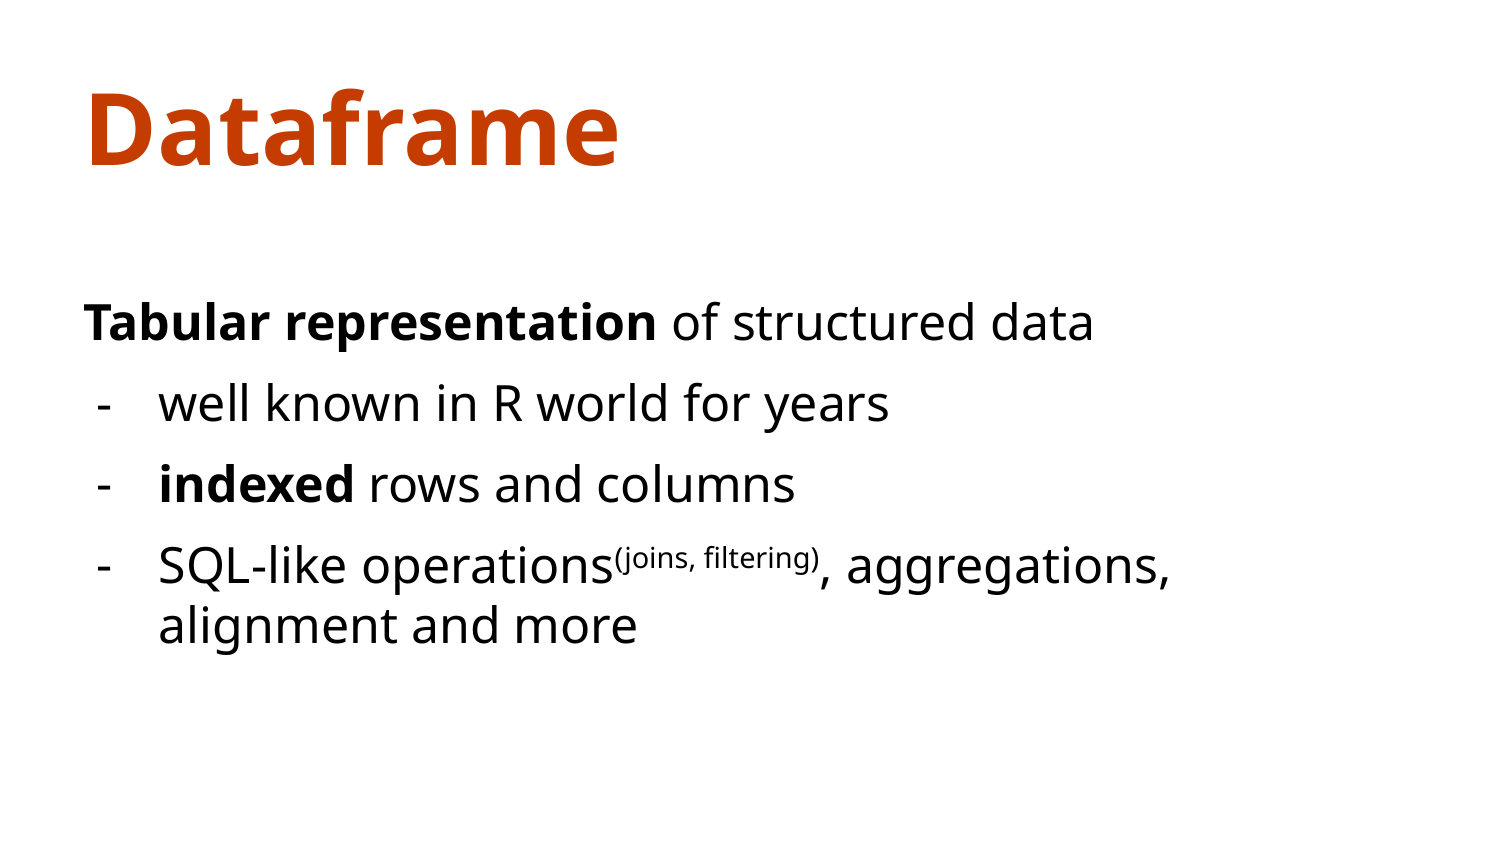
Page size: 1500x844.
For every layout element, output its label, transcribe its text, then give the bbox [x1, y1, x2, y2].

text_box [68, 397, 1430, 485]
text_box Dataframe [68, 50, 1457, 273]
text_box Tabular representation of structured data well known in R world for years indexed rows and columns SQL-like operations(joins, filtering), aggregations, alignment and more [68, 275, 1430, 397]
